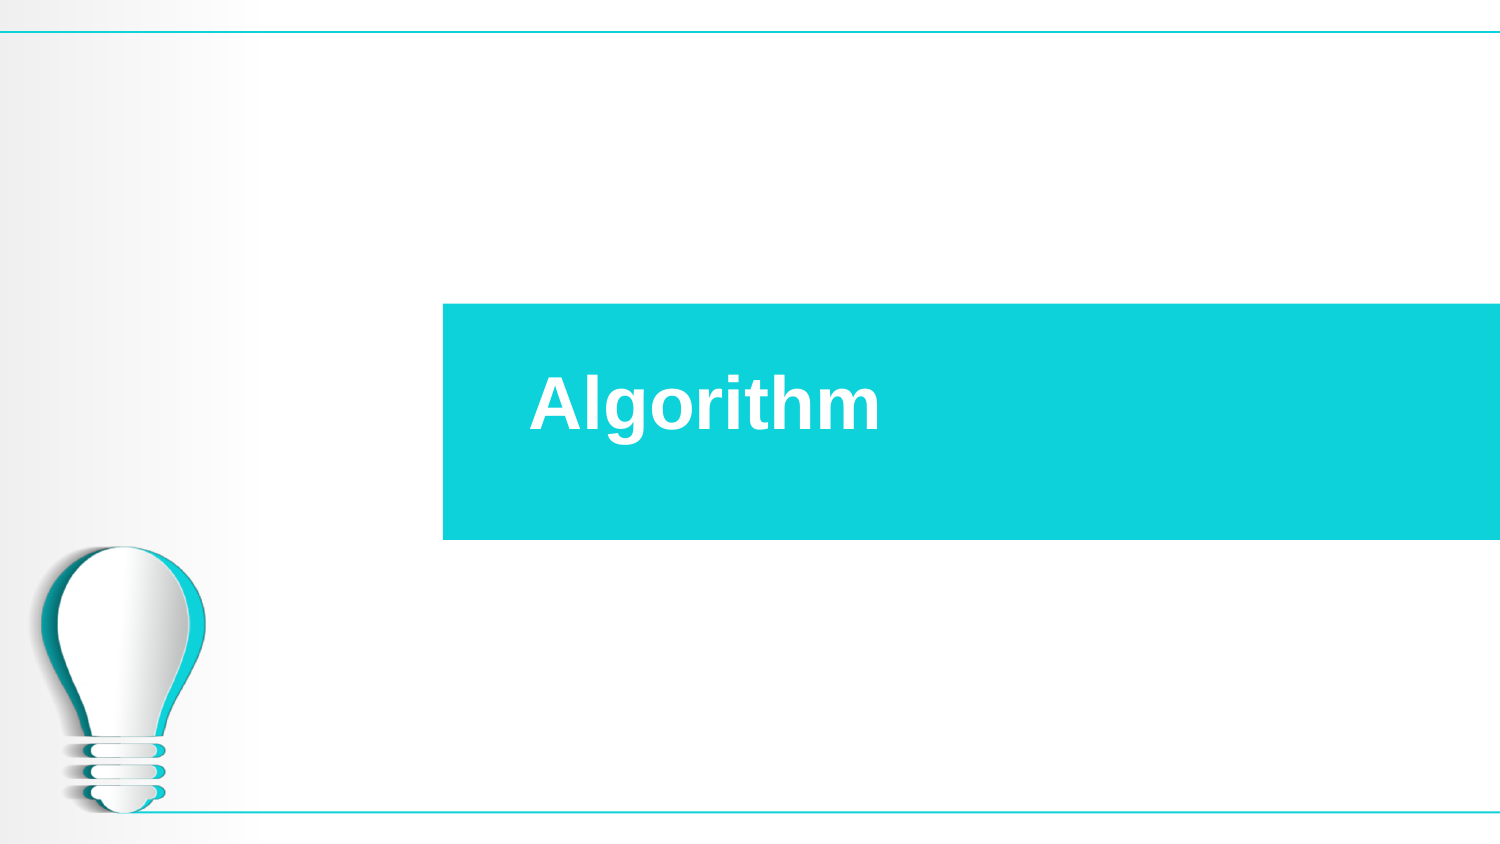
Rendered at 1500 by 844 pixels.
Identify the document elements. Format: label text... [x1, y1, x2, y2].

picture [27, 546, 206, 813]
title Algorithm [513, 366, 1412, 432]
